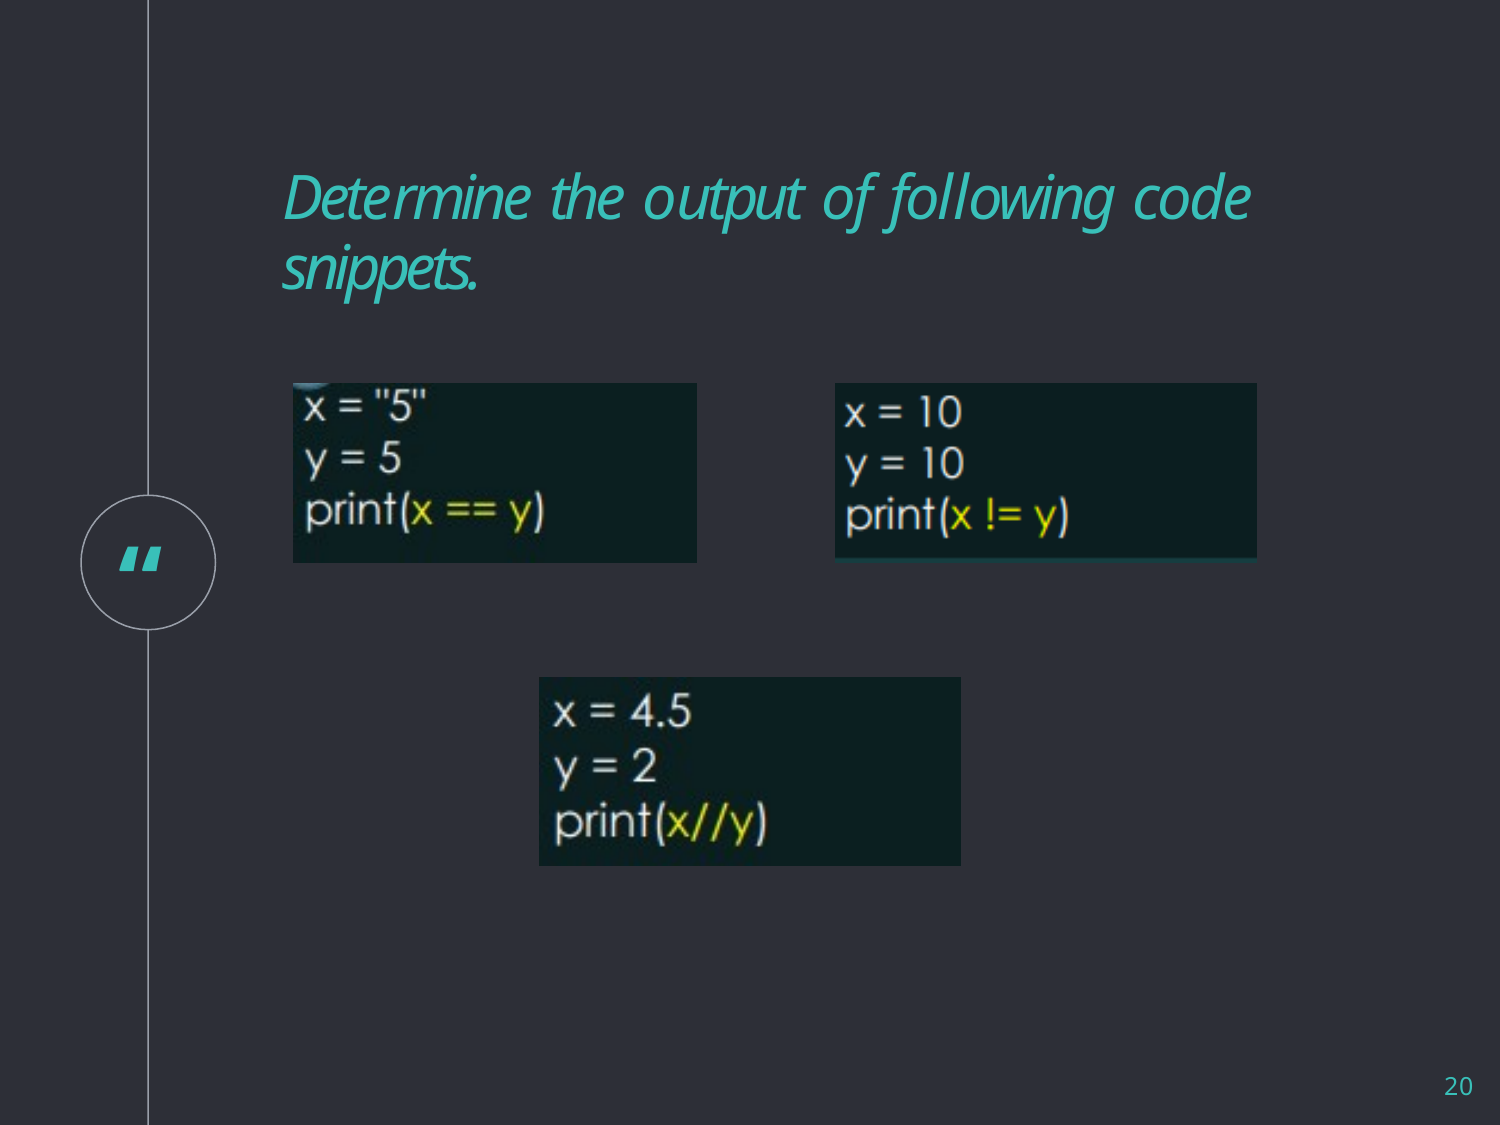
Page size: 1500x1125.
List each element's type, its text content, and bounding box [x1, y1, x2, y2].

text_box “ [116, 516, 167, 639]
picture [293, 383, 697, 563]
text_box Determine the output of following code snippets. [280, 154, 1337, 302]
slide_number 20 [1437, 1068, 1480, 1125]
picture [539, 677, 961, 866]
picture [835, 383, 1257, 563]
